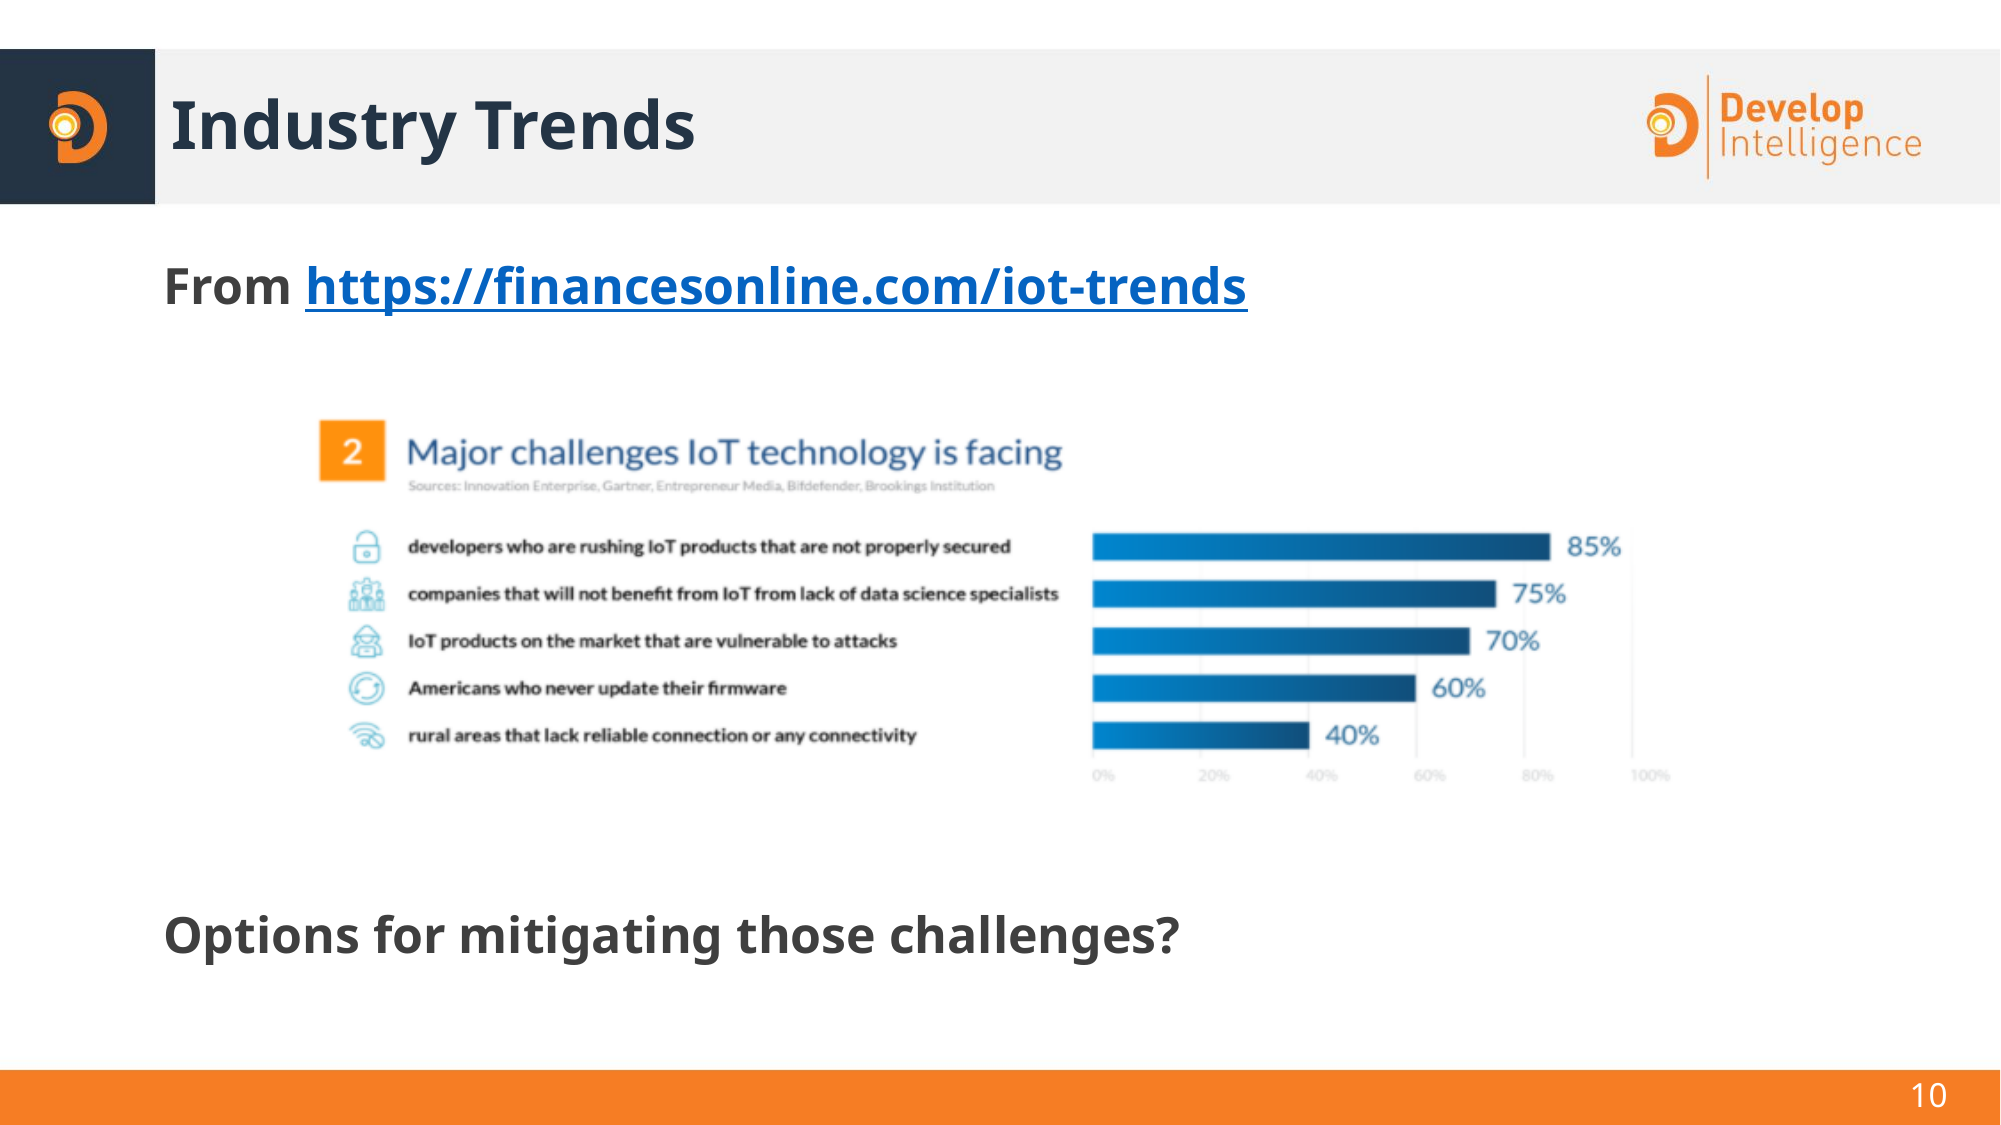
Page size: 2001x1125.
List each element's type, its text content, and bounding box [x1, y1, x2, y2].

list From https://financesonline.com/iot-trends Options for mitigating those challenges? [135, 248, 1861, 1016]
title Industry Trends [156, 53, 1999, 203]
slide_number 10 [1860, 1072, 1998, 1122]
picture [0, 0, 2001, 1125]
